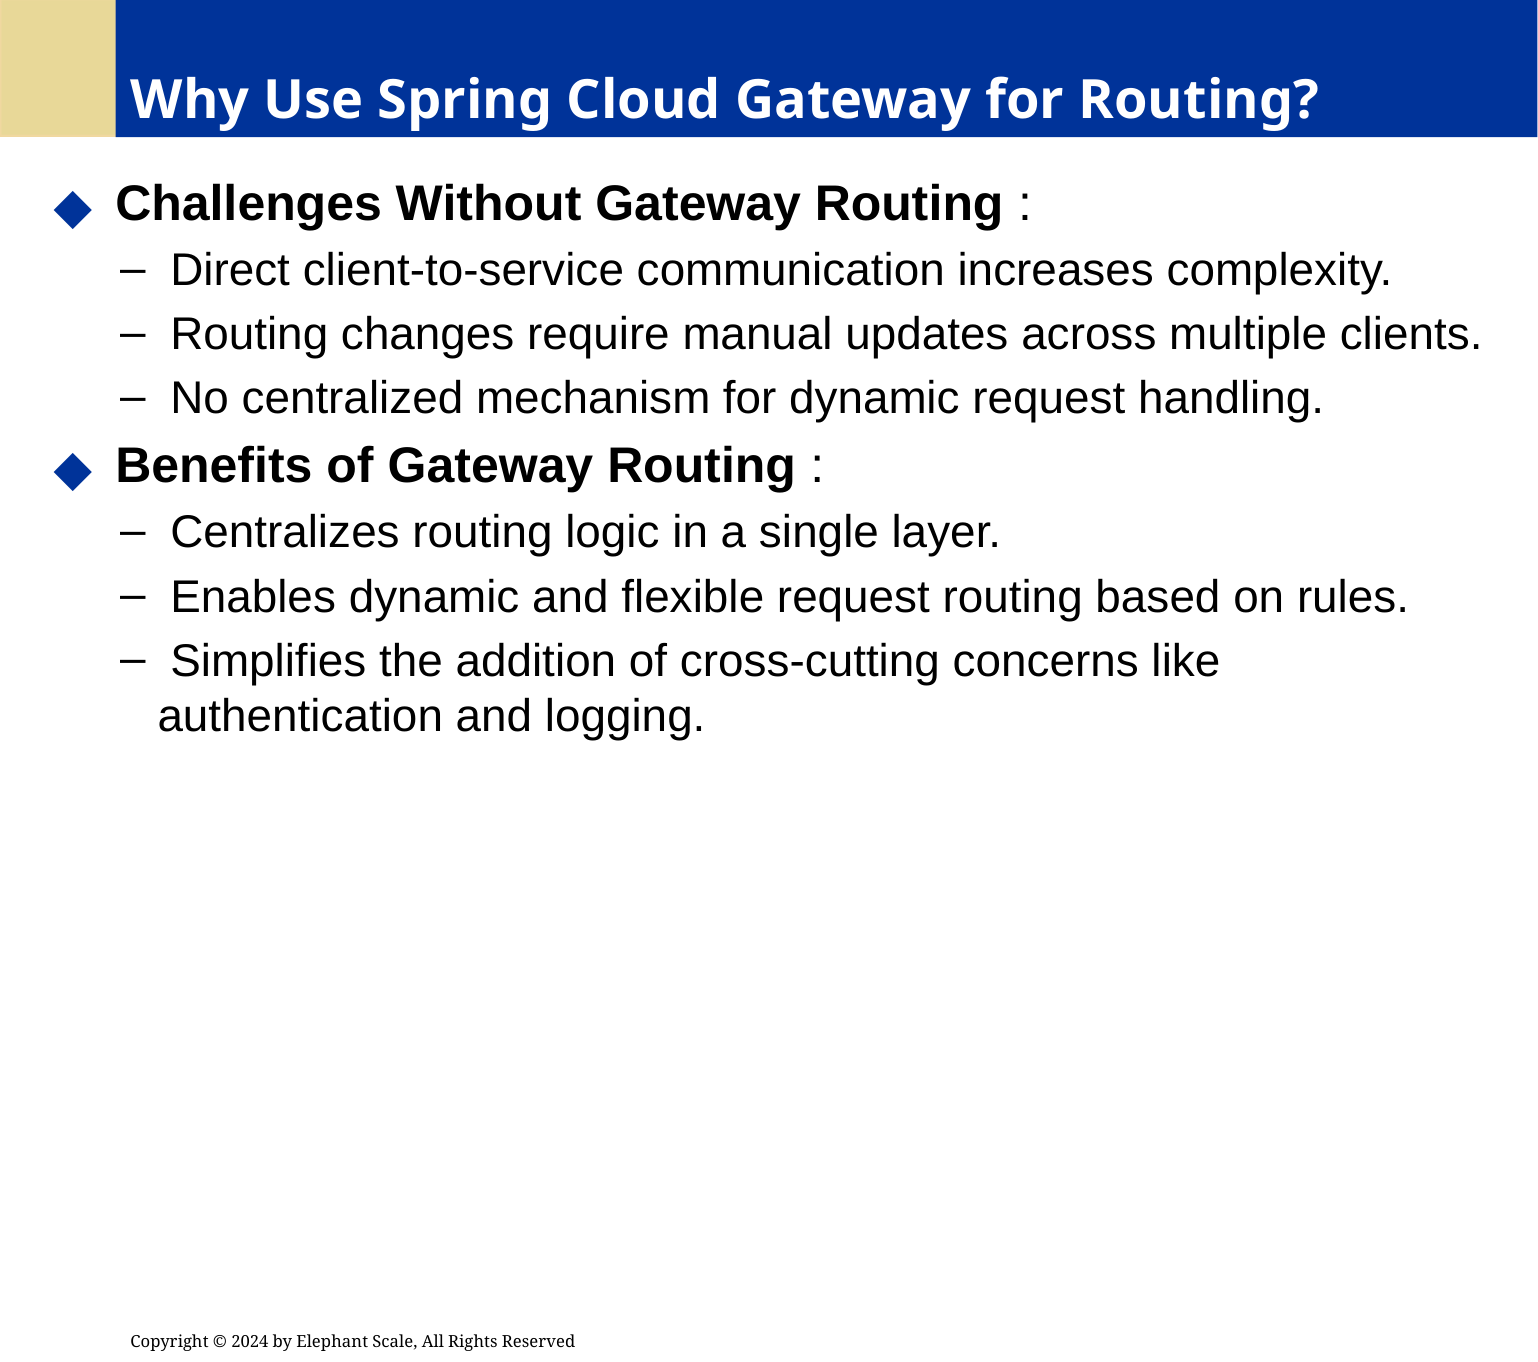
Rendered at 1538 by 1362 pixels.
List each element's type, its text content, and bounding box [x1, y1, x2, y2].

list Challenges Without Gateway Routing : Direct client-to-service communication increases complexity. Routing changes require manual updates across multiple clients. No centralized mechanism for dynamic request handling. Benefits of Gateway Routing : Centralizes routing logic in a single layer. Enables dynamic and flexible request routing based on rules. Simplifies the addition of cross-cutting concerns like authentication and logging. [38, 163, 1499, 1284]
text_box Copyright © 2024 by Elephant Scale, All Rights Reserved [115, 1322, 1538, 1358]
title Why Use Spring Cloud Gateway for Routing? [115, 0, 1538, 138]
picture [0, 0, 115, 137]
